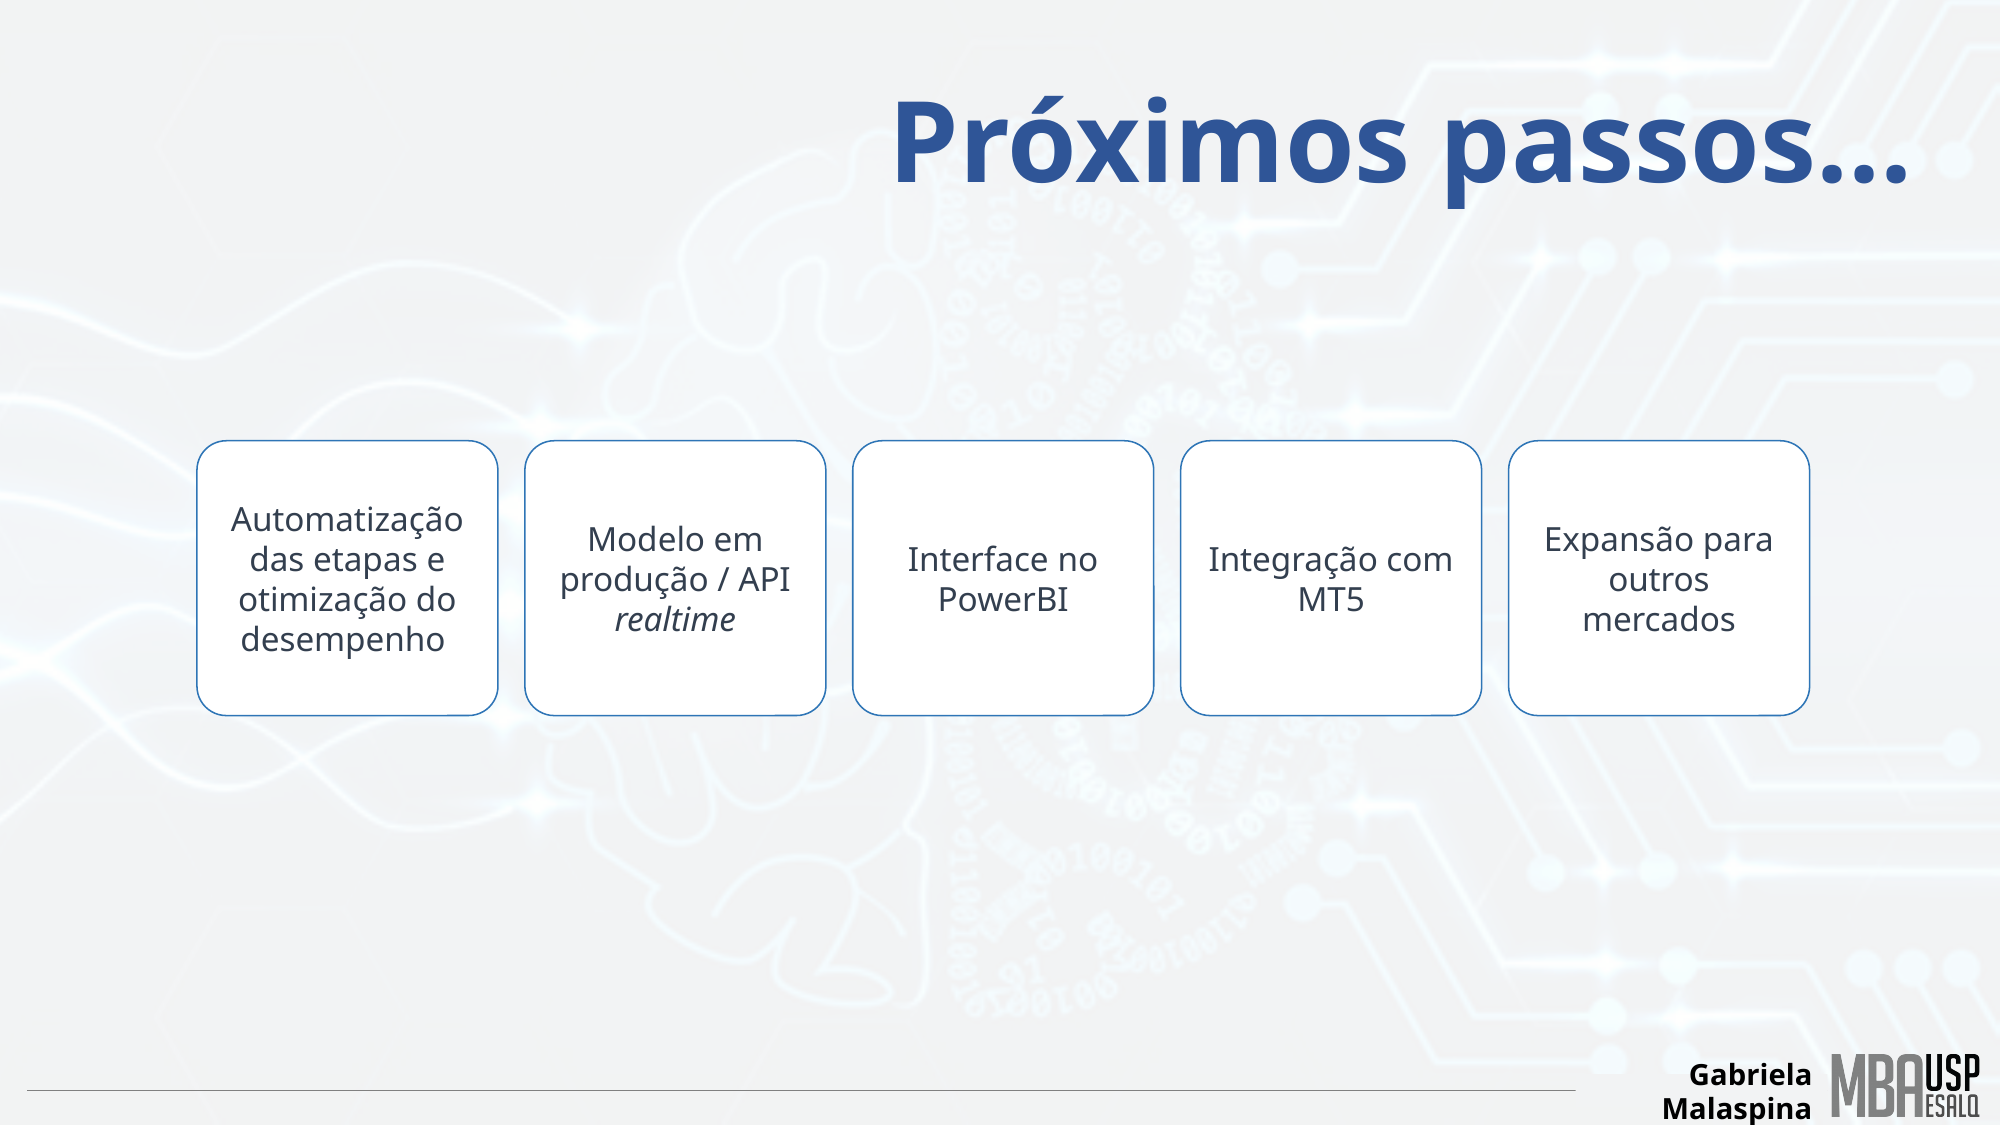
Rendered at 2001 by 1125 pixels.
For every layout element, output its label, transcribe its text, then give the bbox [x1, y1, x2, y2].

text_box Interface no PowerBI [851, 439, 1155, 717]
picture [1827, 1052, 1984, 1119]
text_box Expansão para outros mercados [1507, 439, 1811, 717]
text_box Integração com MT5 [1179, 439, 1483, 717]
text_box Automatização das etapas e otimização do desempenho [195, 439, 499, 717]
text_box Modelo em produção / API realtime [523, 439, 827, 717]
text_box Próximos passos... [816, 0, 1929, 276]
